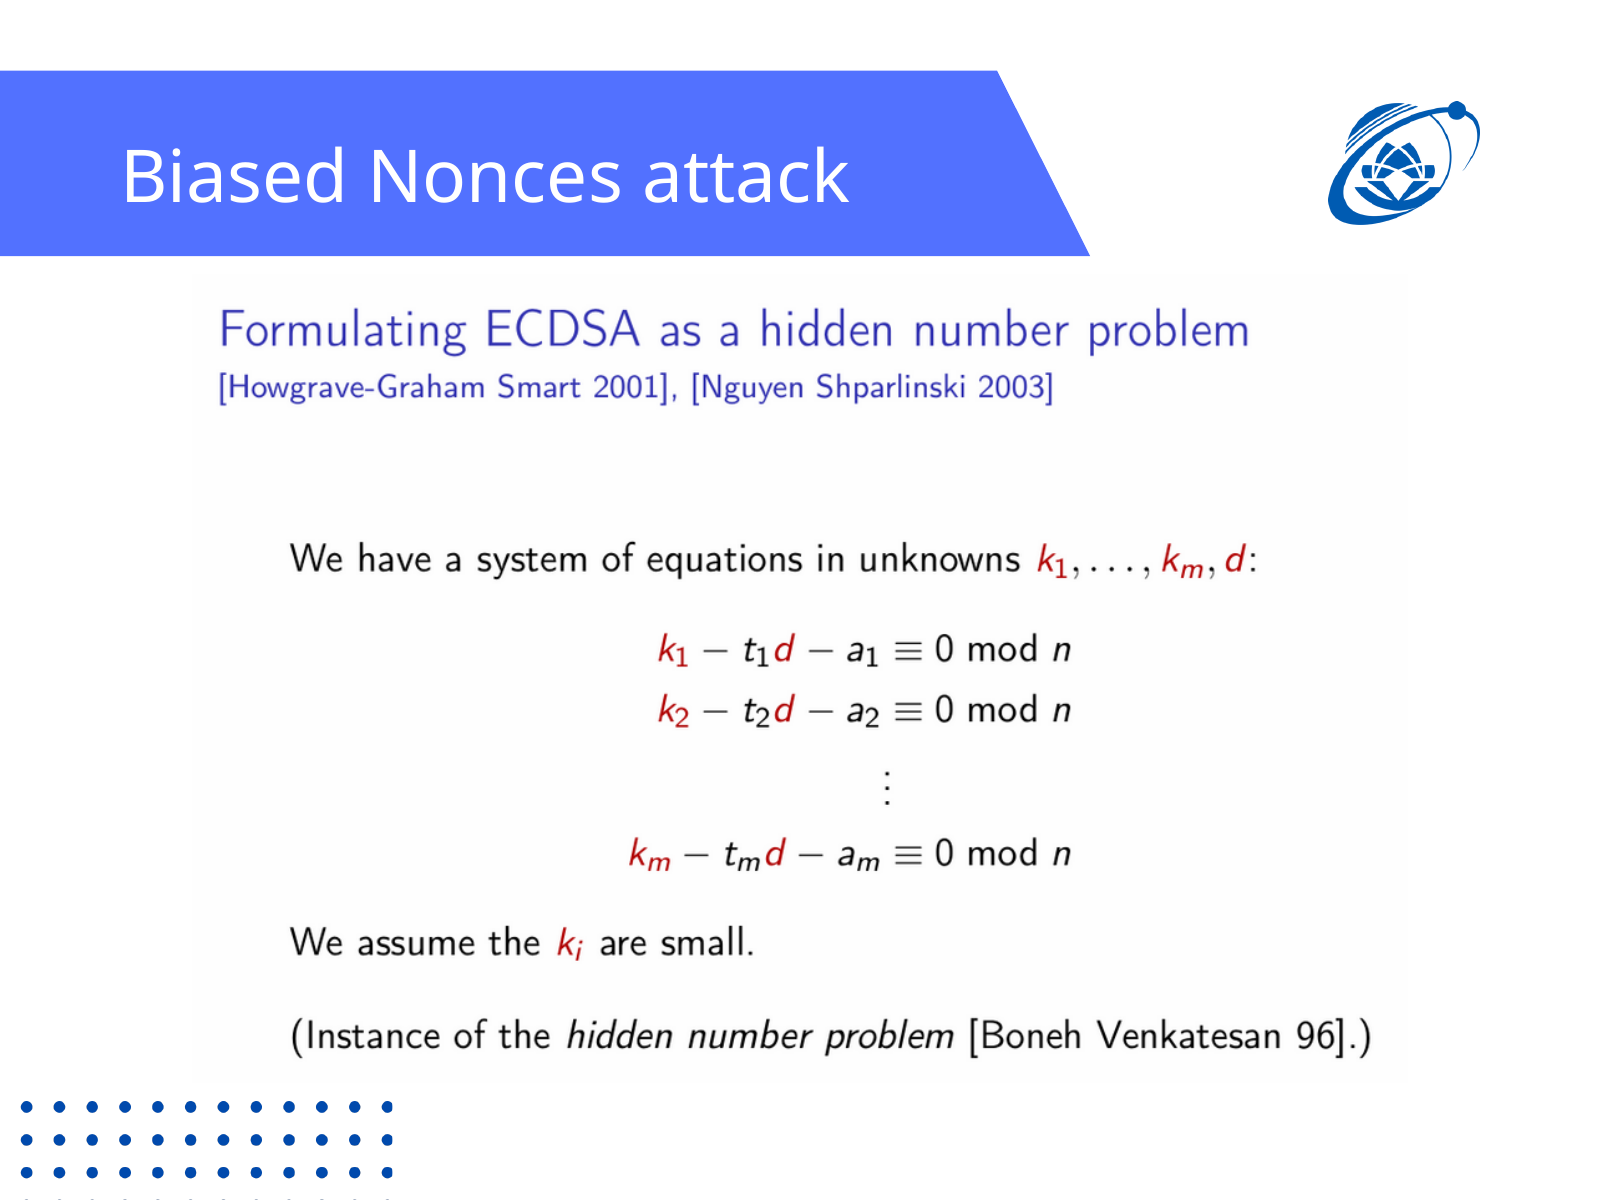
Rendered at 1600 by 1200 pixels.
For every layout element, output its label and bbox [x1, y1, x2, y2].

text_box [0, 1101, 393, 1200]
text_box [0, 70, 1091, 257]
text_box [192, 274, 1408, 1084]
text_box [1327, 101, 1480, 225]
